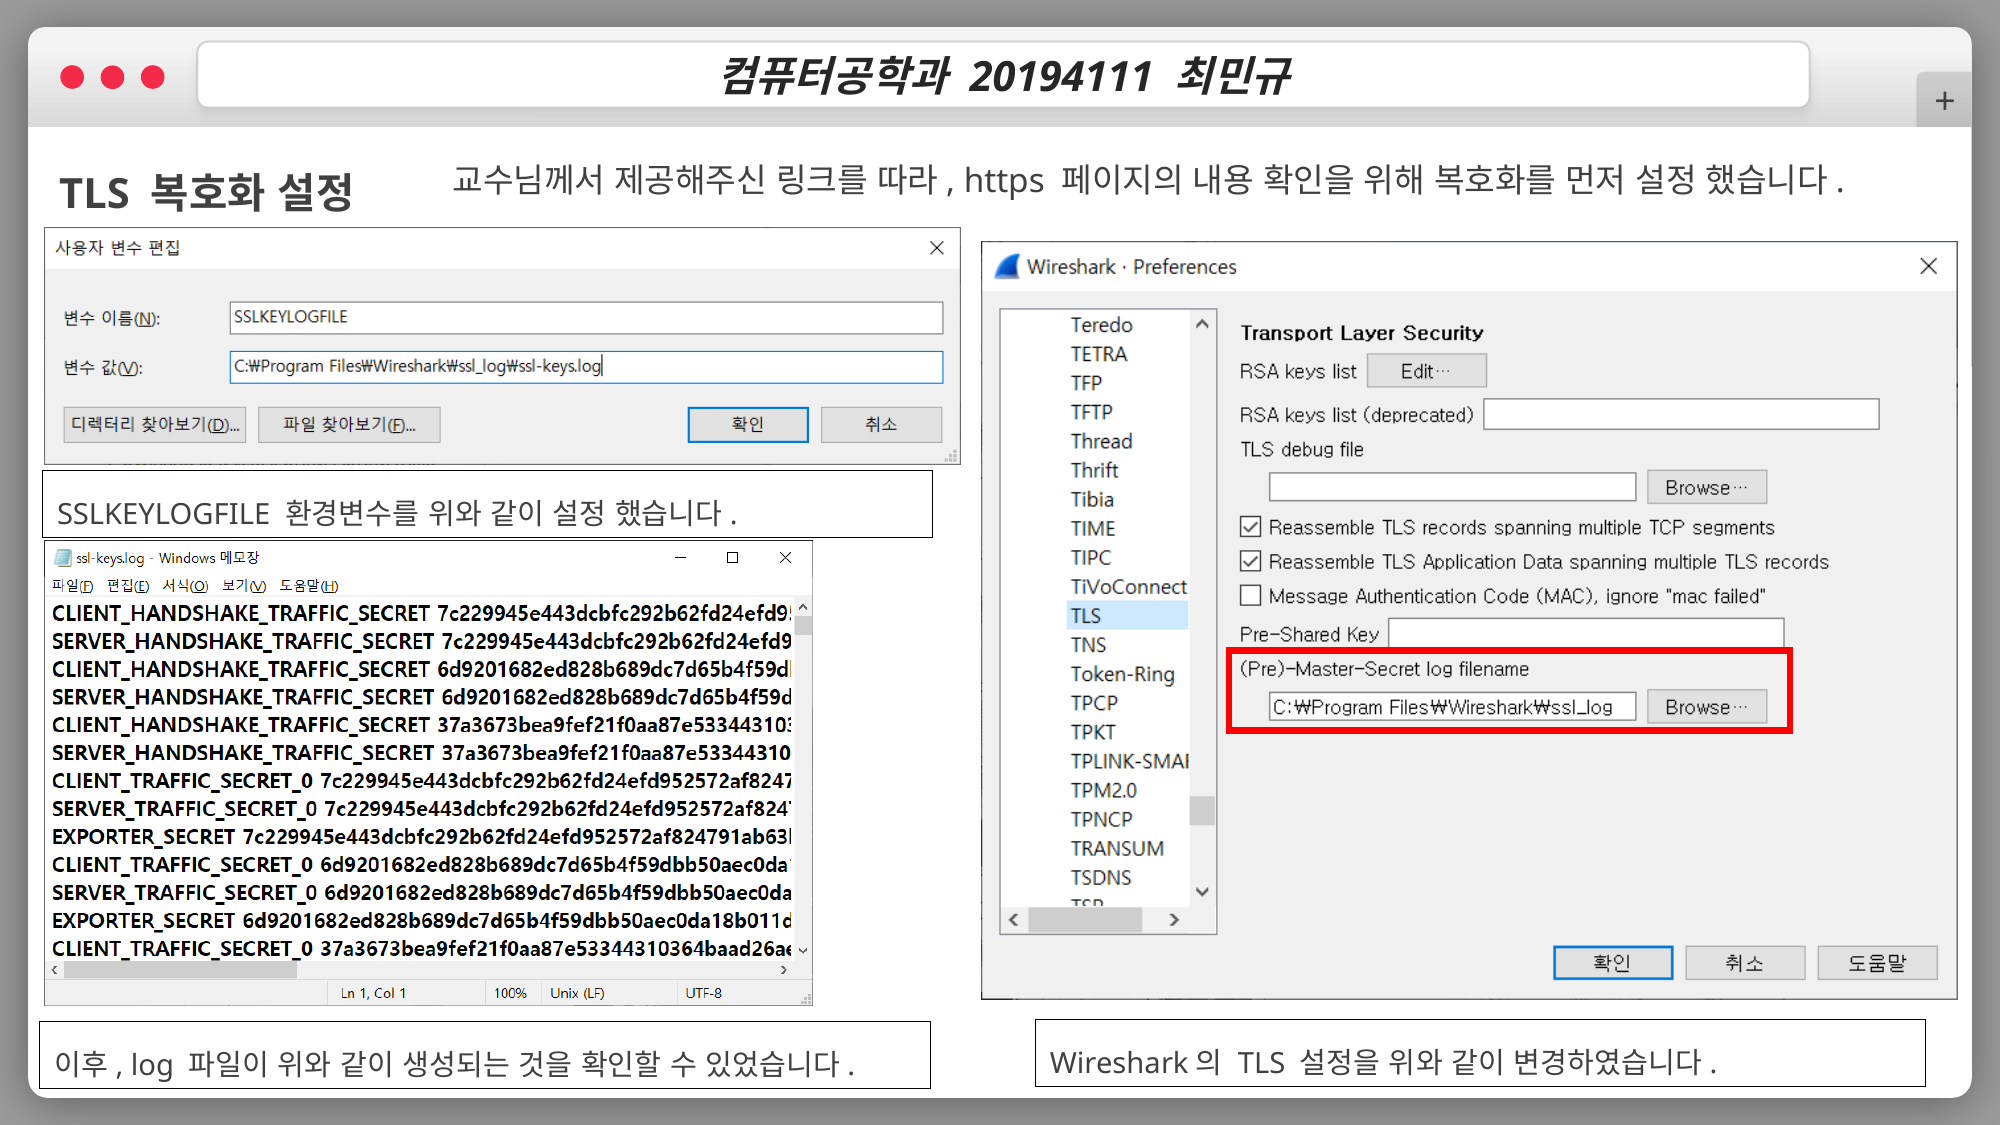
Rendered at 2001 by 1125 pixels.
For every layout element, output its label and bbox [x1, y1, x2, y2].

picture [981, 241, 1958, 1000]
picture [44, 540, 813, 1006]
text_box [28, 27, 1972, 1098]
picture [44, 227, 961, 465]
